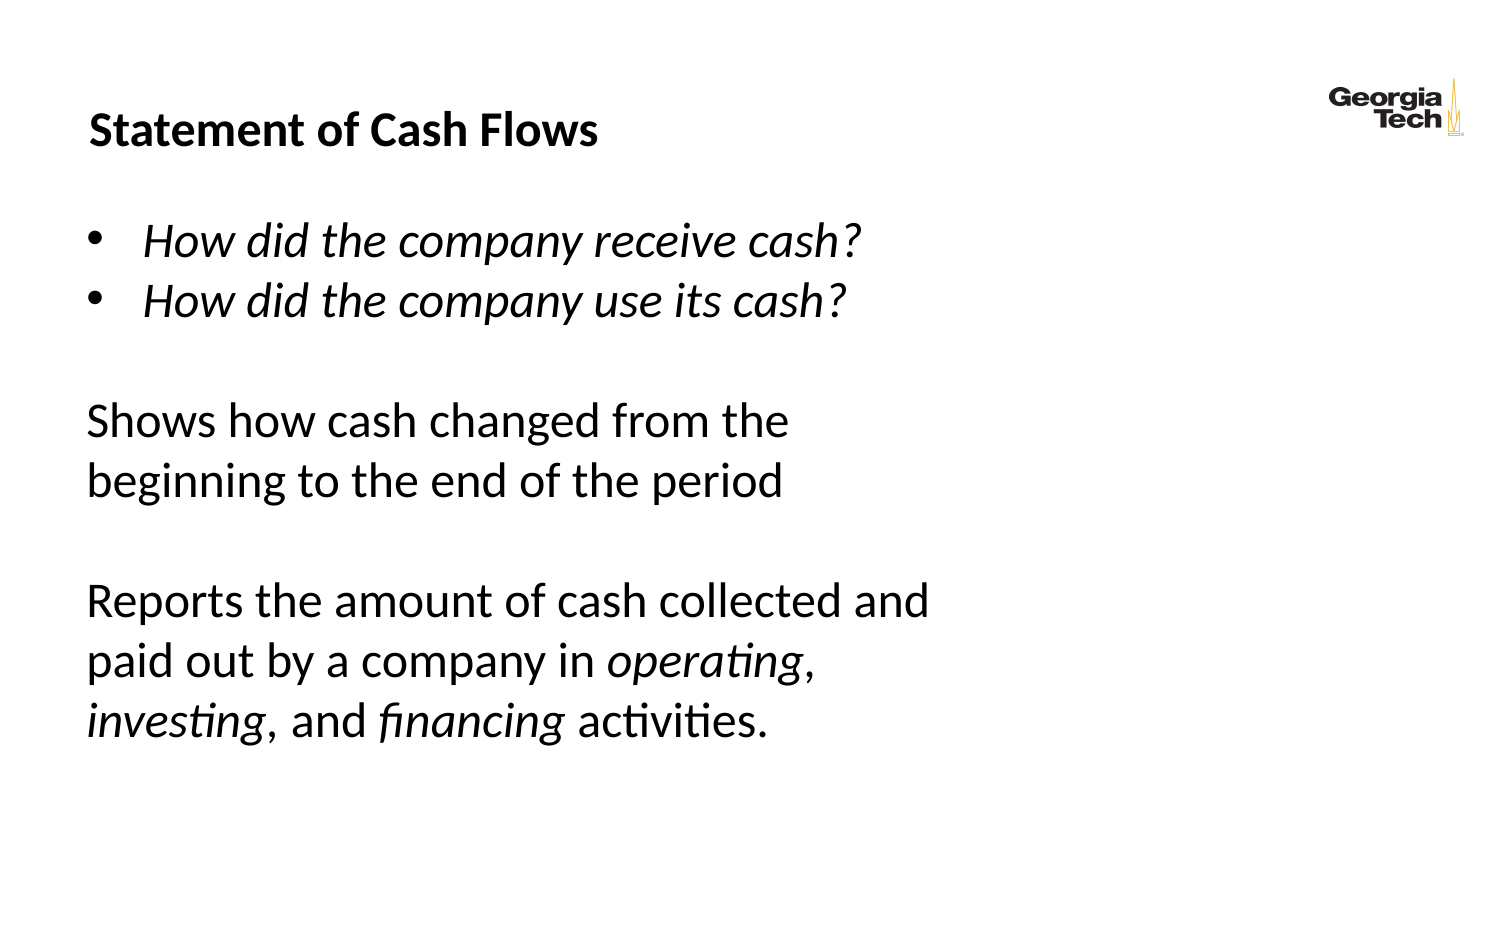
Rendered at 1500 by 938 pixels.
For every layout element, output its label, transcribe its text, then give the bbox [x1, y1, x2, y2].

picture [1328, 78, 1465, 136]
text_box How did the company receive cash? How did the company use its cash? Shows how cash changed from the beginning to the end of the period Reports the amount of cash collected and paid out by a company in operating, investing, and financing activities. [71, 199, 950, 800]
text_box Statement of Cash Flows [74, 89, 614, 165]
